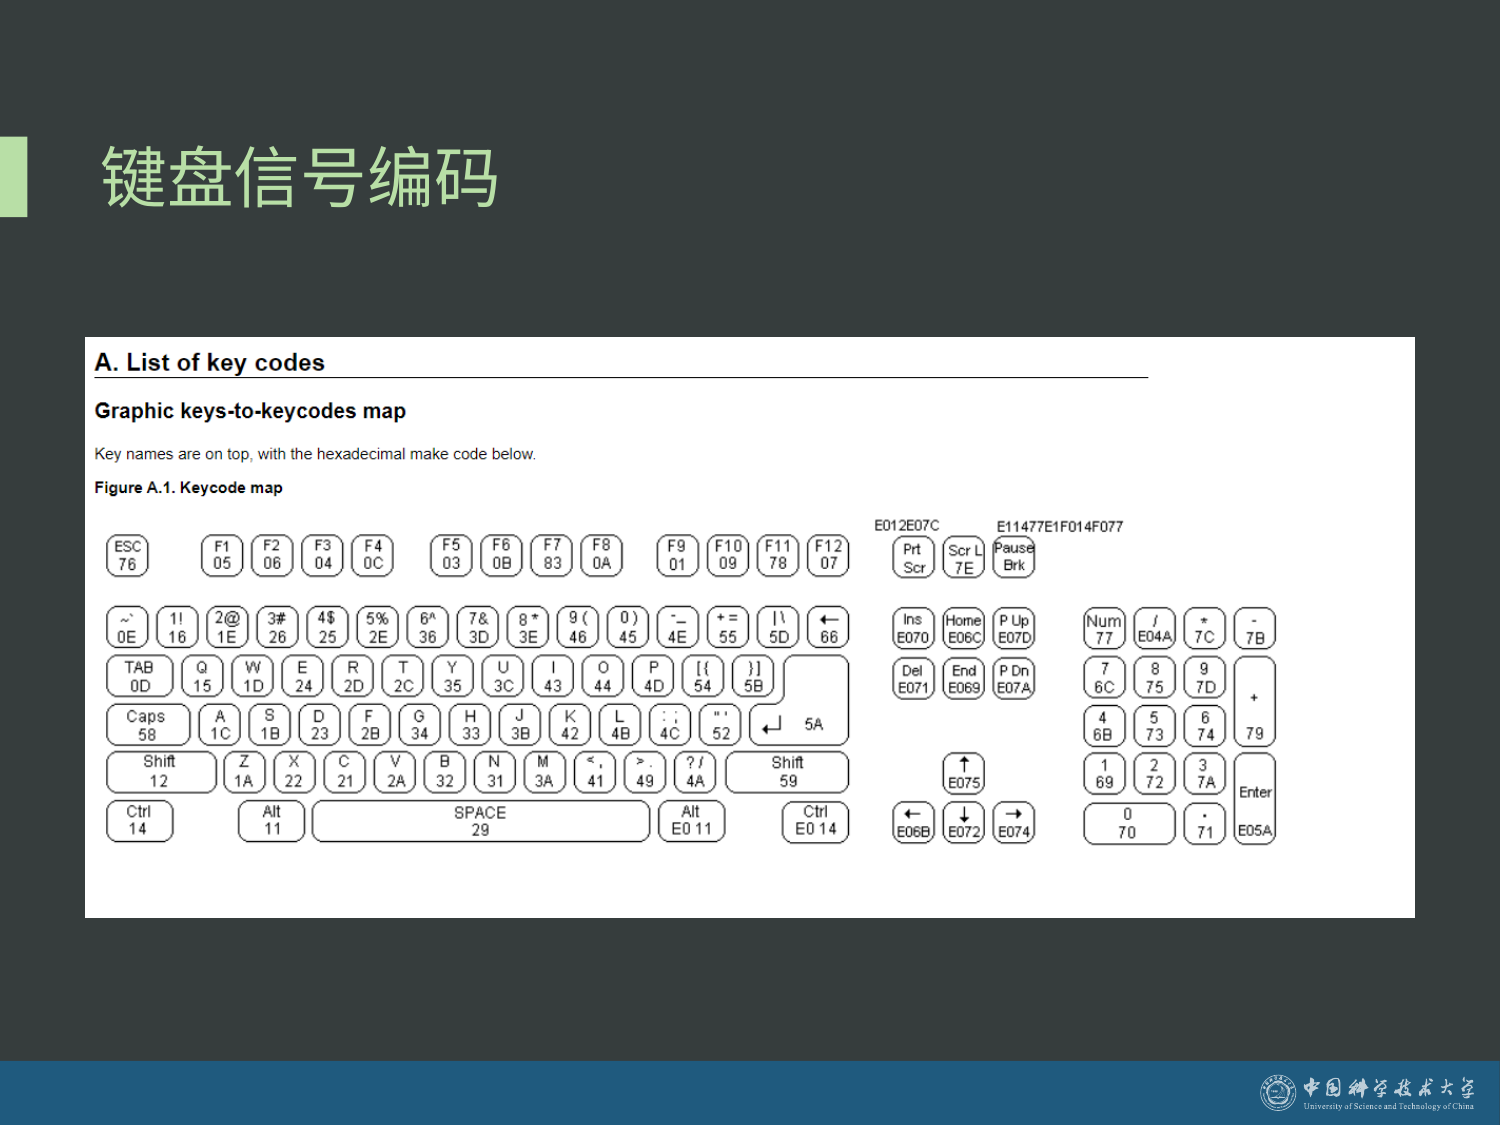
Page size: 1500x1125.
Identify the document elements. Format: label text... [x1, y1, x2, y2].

title 键盘信号编码 [85, 76, 1415, 224]
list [85, 337, 1414, 918]
